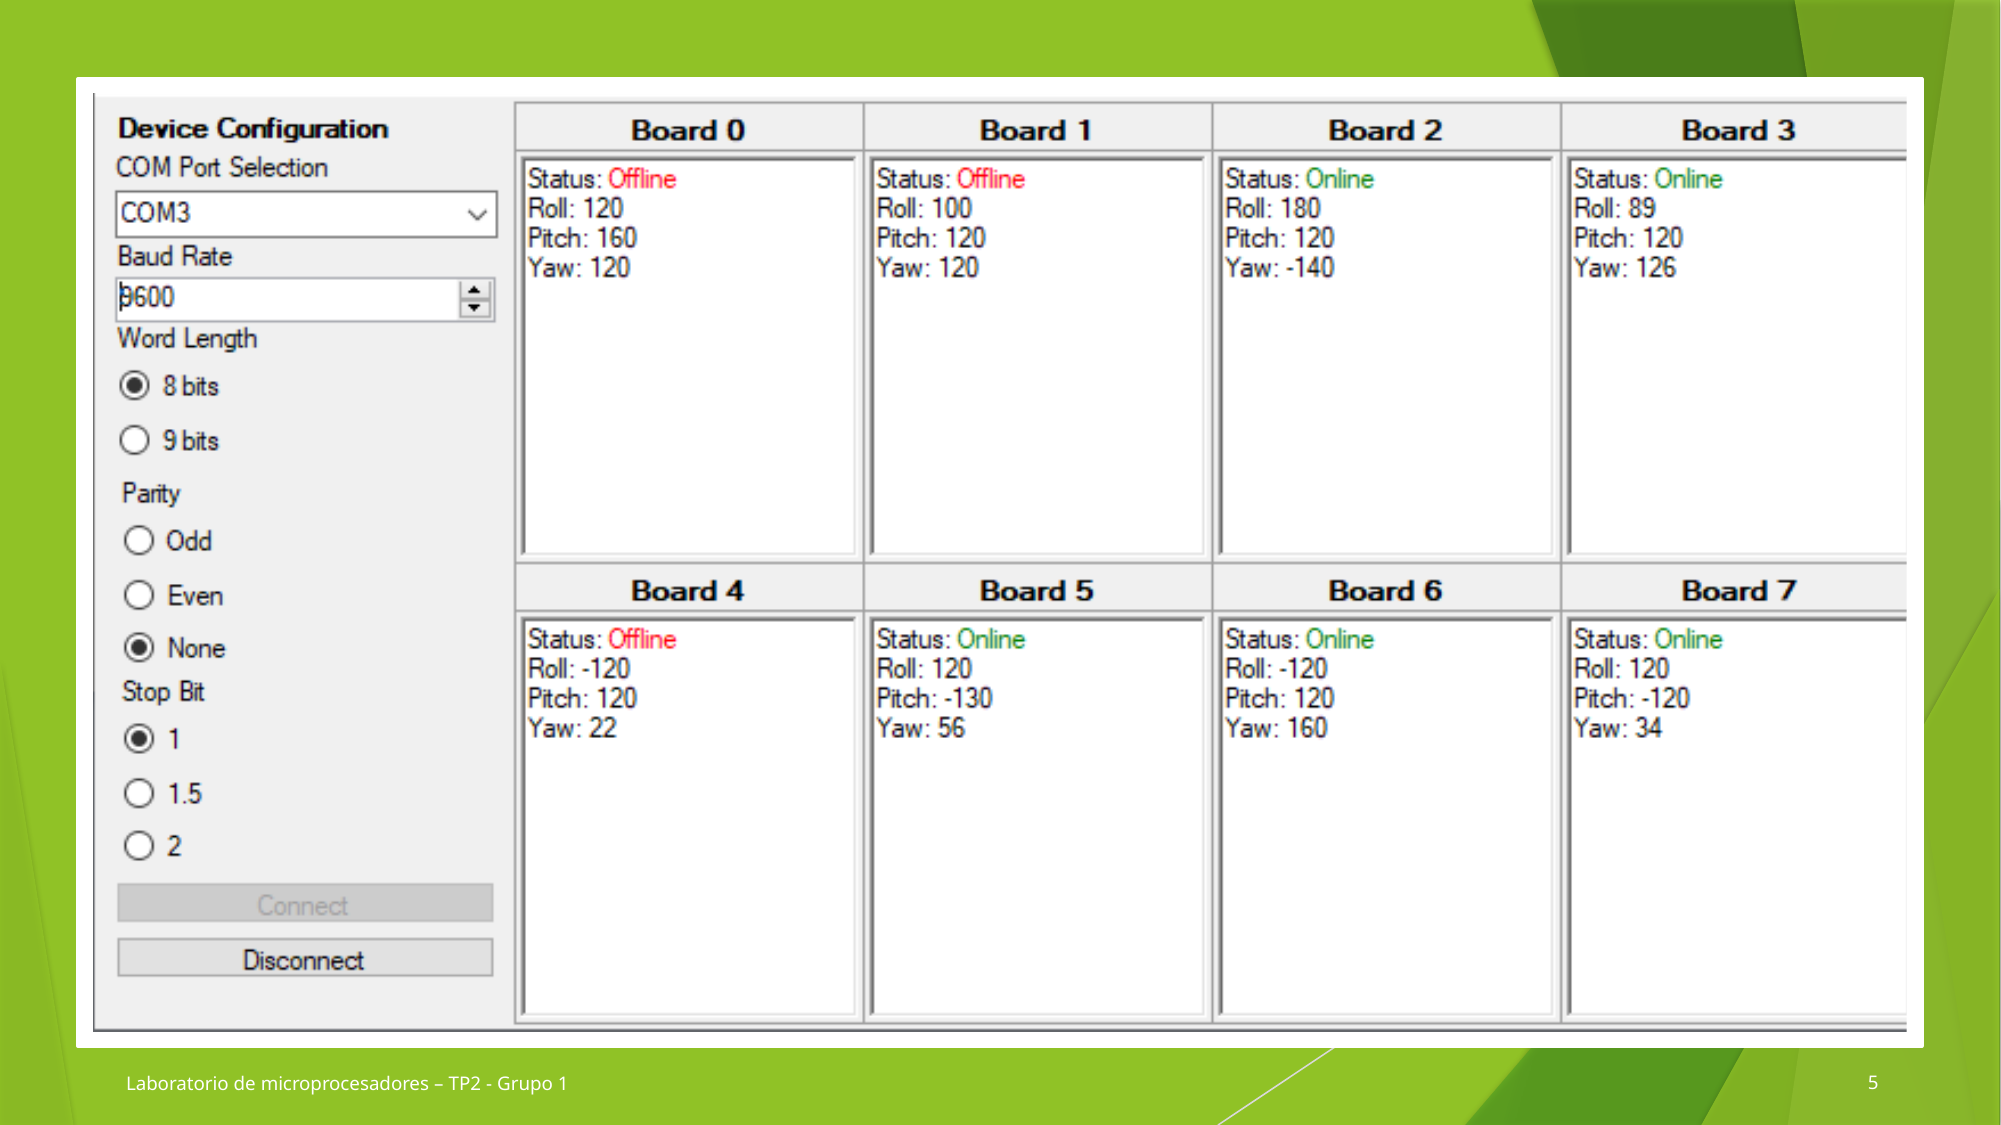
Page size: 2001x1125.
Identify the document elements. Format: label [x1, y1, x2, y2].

text_box [0, 0, 2000, 1125]
picture [92, 93, 1908, 1032]
